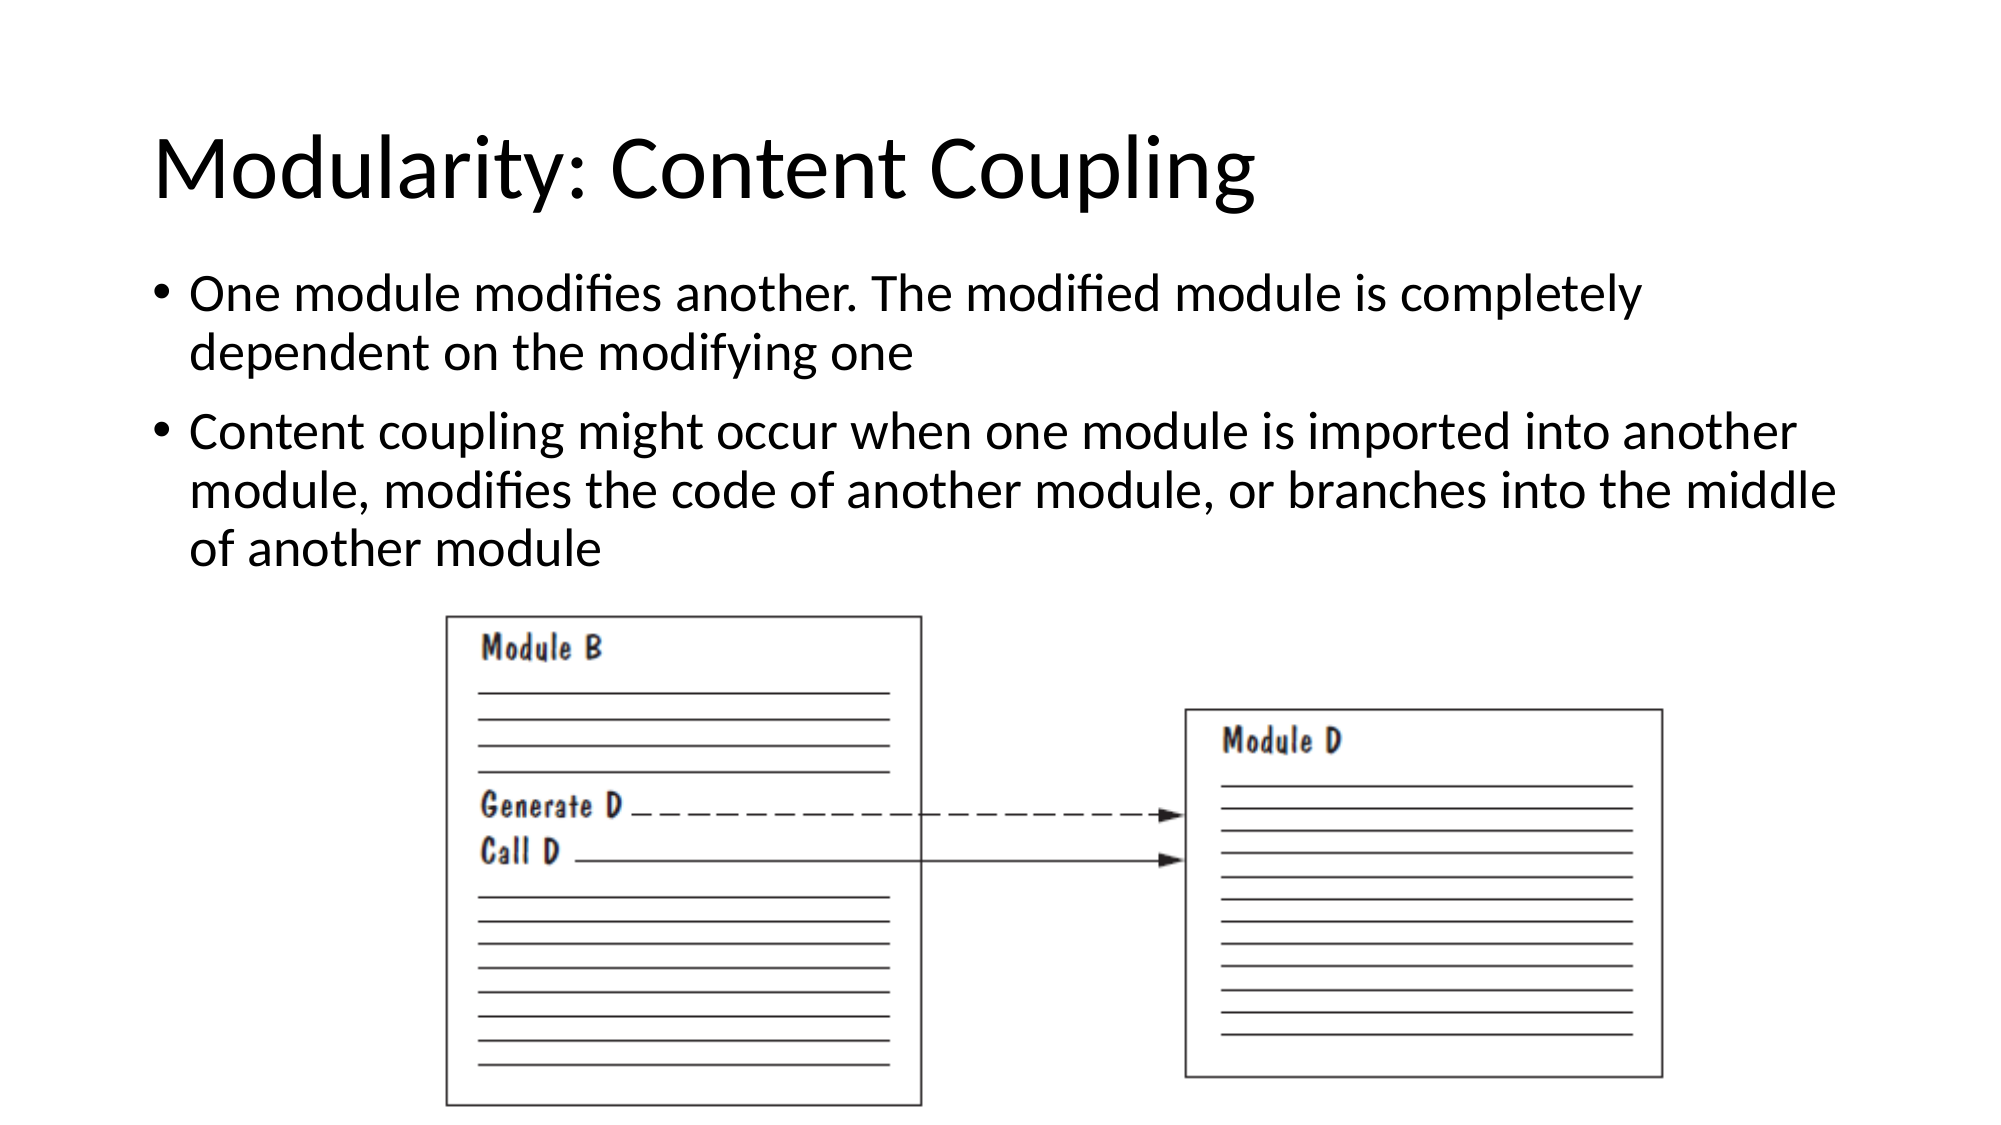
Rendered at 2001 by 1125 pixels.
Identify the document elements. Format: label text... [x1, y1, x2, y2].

list One module modifies another. The modified module is completely dependent on the modifying one Content coupling might occur when one module is imported into another module, modifies the code of another module, or branches into the middle of another module [137, 257, 1863, 1014]
picture [420, 589, 1686, 1125]
title Modularity: Content Coupling [137, 59, 1863, 257]
